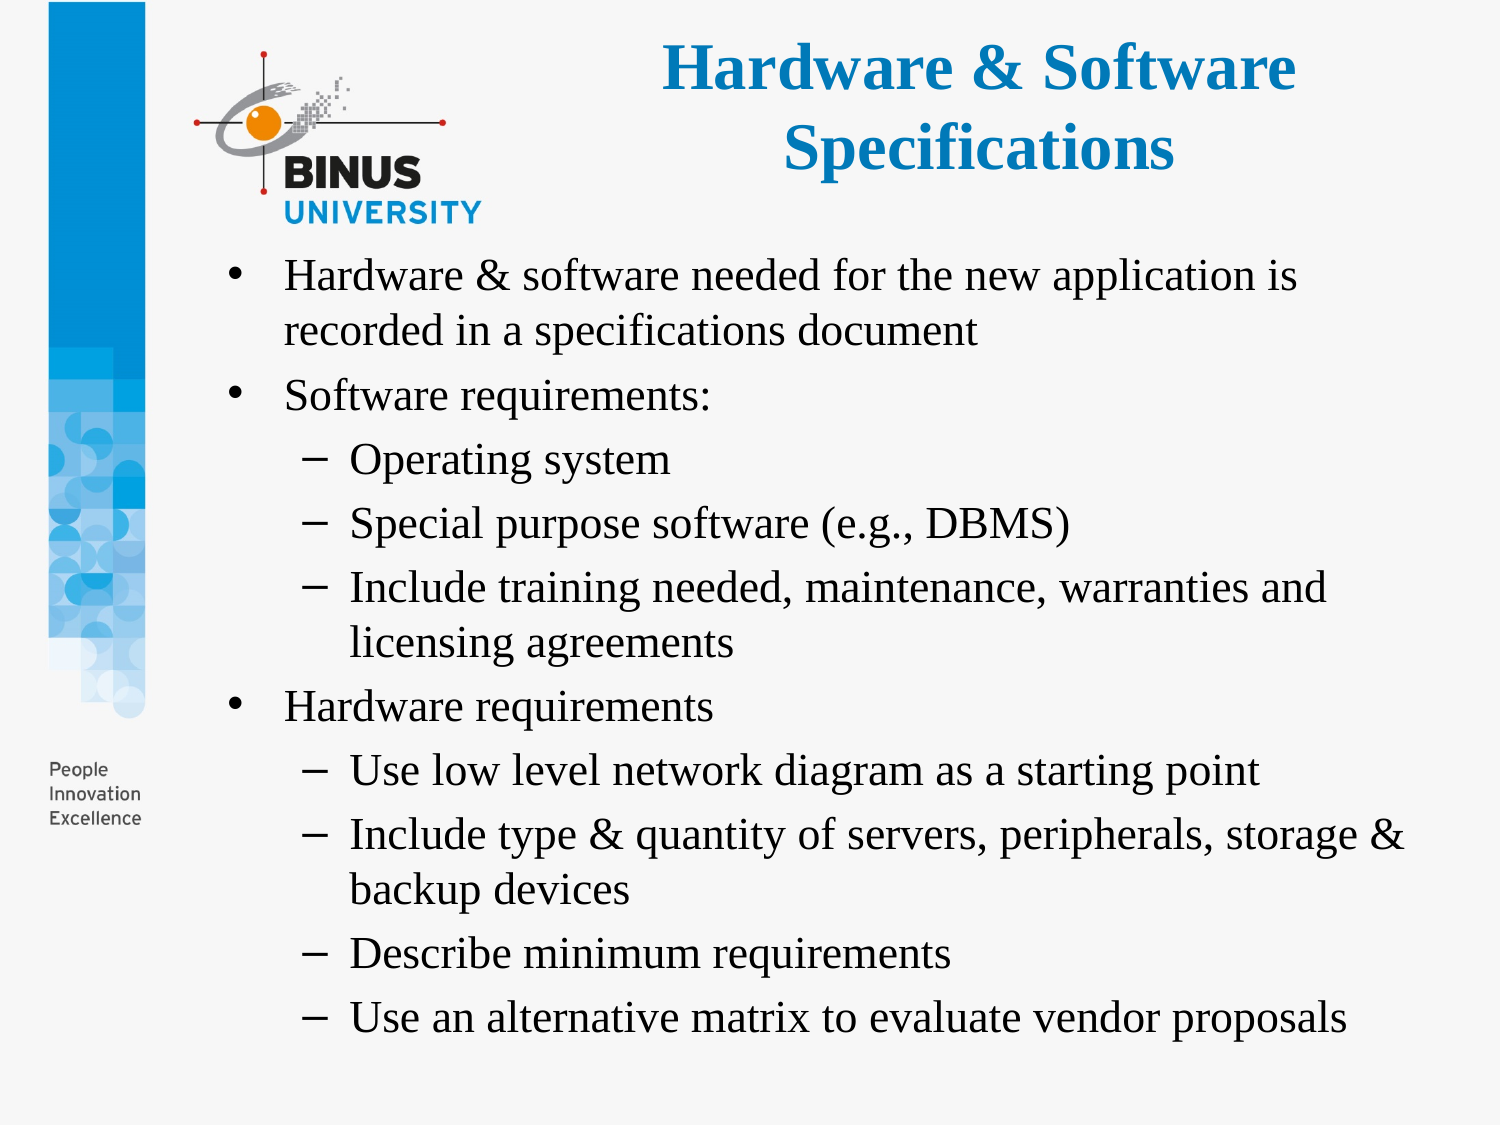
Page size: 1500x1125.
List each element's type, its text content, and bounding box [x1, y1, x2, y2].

picture [0, 0, 1500, 845]
title Hardware & Software Specifications [485, 24, 1475, 181]
list Hardware & software needed for the new application is recorded in a specifications document Software requirements: Operating system Special purpose software (e.g., DBMS) Include training needed, maintenance, warranties and licensing agreements Hardware requirements Use low level network diagram as a starting point Include type & quantity of servers, peripherals, storage & backup devices Describe minimum requirements Use an alternative matrix to evaluate vendor proposals [212, 237, 1425, 1013]
